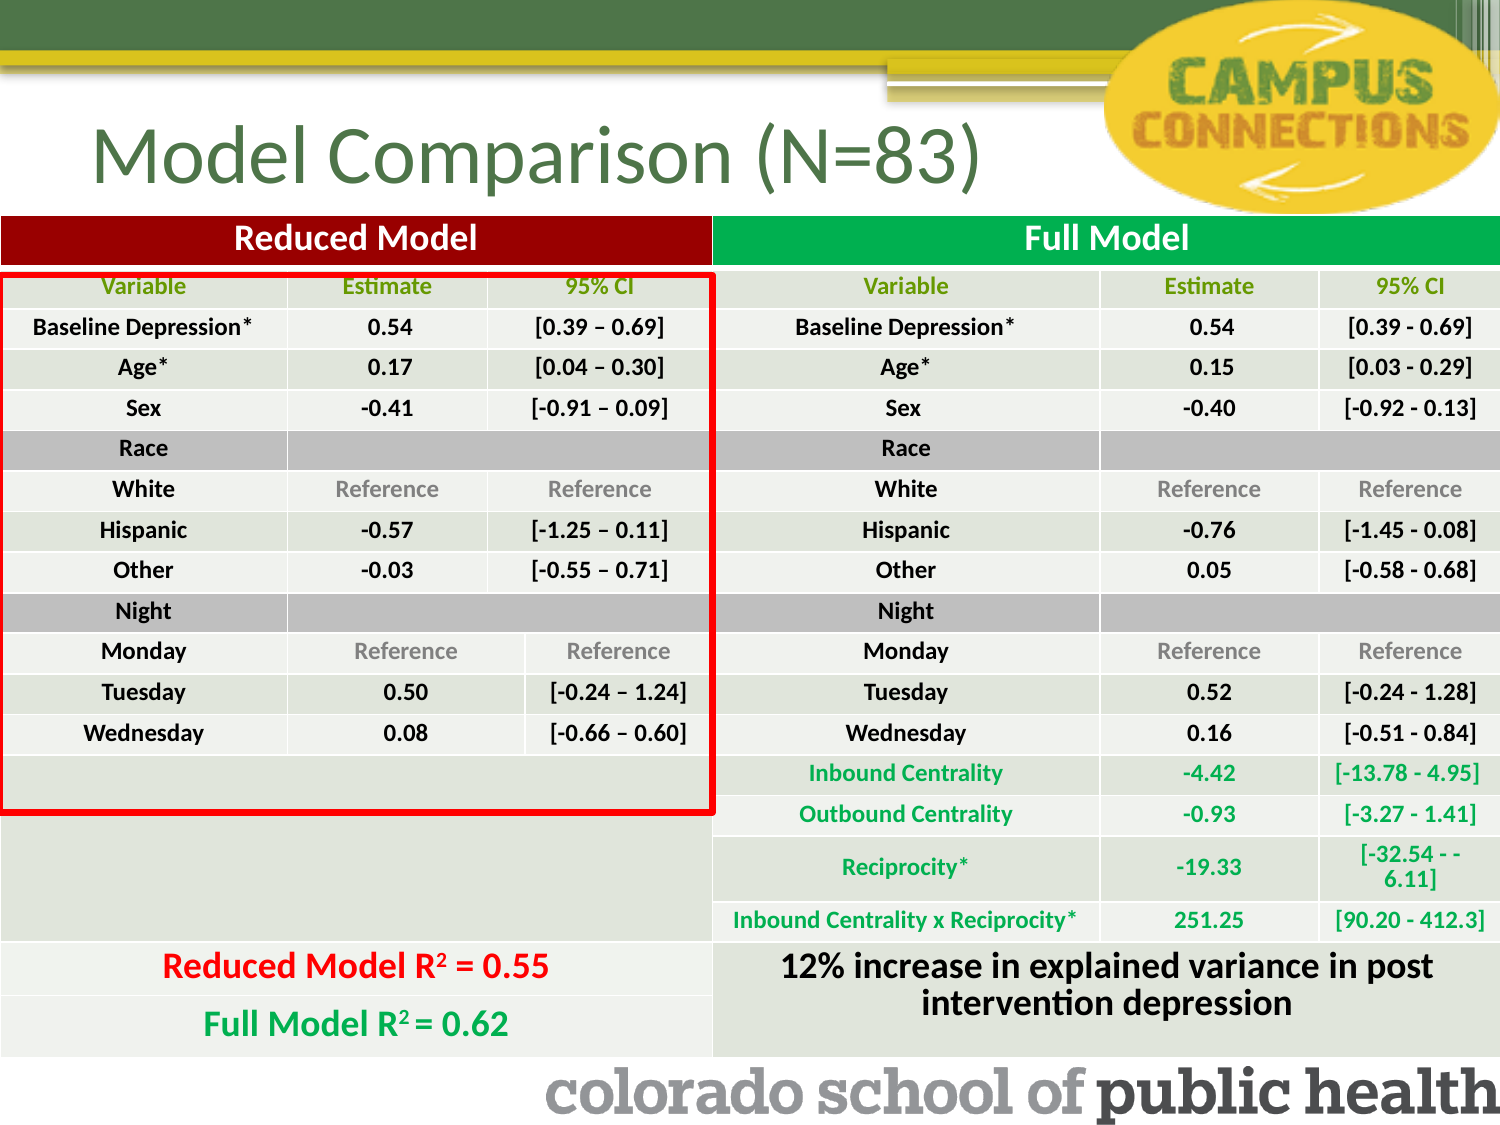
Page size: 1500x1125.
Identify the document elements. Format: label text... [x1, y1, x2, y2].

table_cell Reference [1101, 472, 1318, 511]
table_cell Wednesday [714, 715, 1099, 754]
table_cell Hispanic [714, 512, 1099, 551]
table_cell [-1.45 - 0.08] [1320, 512, 1500, 551]
table_cell Reference [1320, 472, 1500, 511]
title Model Comparison (N=83) [74, 62, 1096, 214]
table_cell Baseline Depression* [714, 310, 1099, 348]
table_cell Variable [713, 271, 1099, 308]
picture [1103, 0, 1500, 216]
table_cell 0.15 [1101, 350, 1318, 389]
table_cell [-3.27 - 1.41] [1320, 796, 1500, 835]
table_cell Night [714, 594, 1099, 632]
table_cell Reference [1320, 634, 1500, 673]
table_cell [-32.54 - -6.11] [1320, 837, 1500, 901]
table_cell Age* [714, 350, 1099, 389]
table_header Reduced Model [1, 216, 712, 265]
table_cell [-13.78 - 4.95] [1320, 756, 1500, 795]
table_cell 95% CI [1320, 271, 1500, 308]
table_cell -0.76 [1101, 512, 1318, 551]
table_cell [1, 814, 712, 941]
table_cell Race [714, 431, 1099, 470]
table_cell Tuesday [714, 675, 1099, 714]
table_cell 0.54 [1101, 310, 1318, 348]
table_cell [-0.24 - 1.28] [1320, 675, 1500, 714]
table_cell Reference [1101, 634, 1318, 673]
table_cell White [714, 472, 1099, 511]
table_cell [1101, 594, 1500, 632]
table_cell [1101, 431, 1500, 470]
table_cell [-0.92 - 0.13] [1320, 391, 1500, 430]
table_cell [-0.58 - 0.68] [1320, 553, 1500, 592]
table_cell 0.52 [1101, 675, 1318, 714]
table_cell Inbound Centrality [714, 756, 1099, 795]
table_cell 251.25 [1101, 903, 1318, 941]
table_cell Estimate [1101, 271, 1318, 308]
table_cell 12% increase in explained variance in post intervention depression [713, 943, 1500, 1057]
table_cell Reduced Model R2 = 0.55 [1, 943, 712, 995]
table_cell -0.40 [1101, 391, 1318, 430]
table_cell [0.03 - 0.29] [1320, 350, 1500, 389]
table_cell Outbound Centrality [713, 796, 1099, 835]
table_cell -4.42 [1101, 756, 1318, 795]
table_cell Reciprocity* [713, 837, 1099, 901]
table_cell 0.16 [1101, 715, 1318, 754]
table_cell Monday [714, 634, 1099, 673]
table_cell Other [714, 553, 1099, 592]
table_cell -0.93 [1101, 796, 1318, 835]
table_header Full Model [713, 216, 1500, 265]
picture [546, 1066, 1500, 1125]
table_cell Full Model R2 = 0.62 [1, 996, 712, 1057]
table_cell Sex [714, 391, 1099, 430]
table_cell [0.39 - 0.69] [1320, 310, 1500, 348]
table_cell Inbound Centrality x Reciprocity* [713, 903, 1099, 941]
table_cell 0.05 [1101, 553, 1318, 592]
table_cell [90.20 - 412.3] [1320, 903, 1500, 941]
text_box [0, 273, 714, 814]
table_cell [-0.51 - 0.84] [1320, 715, 1500, 754]
table_cell -19.33 [1101, 837, 1318, 901]
